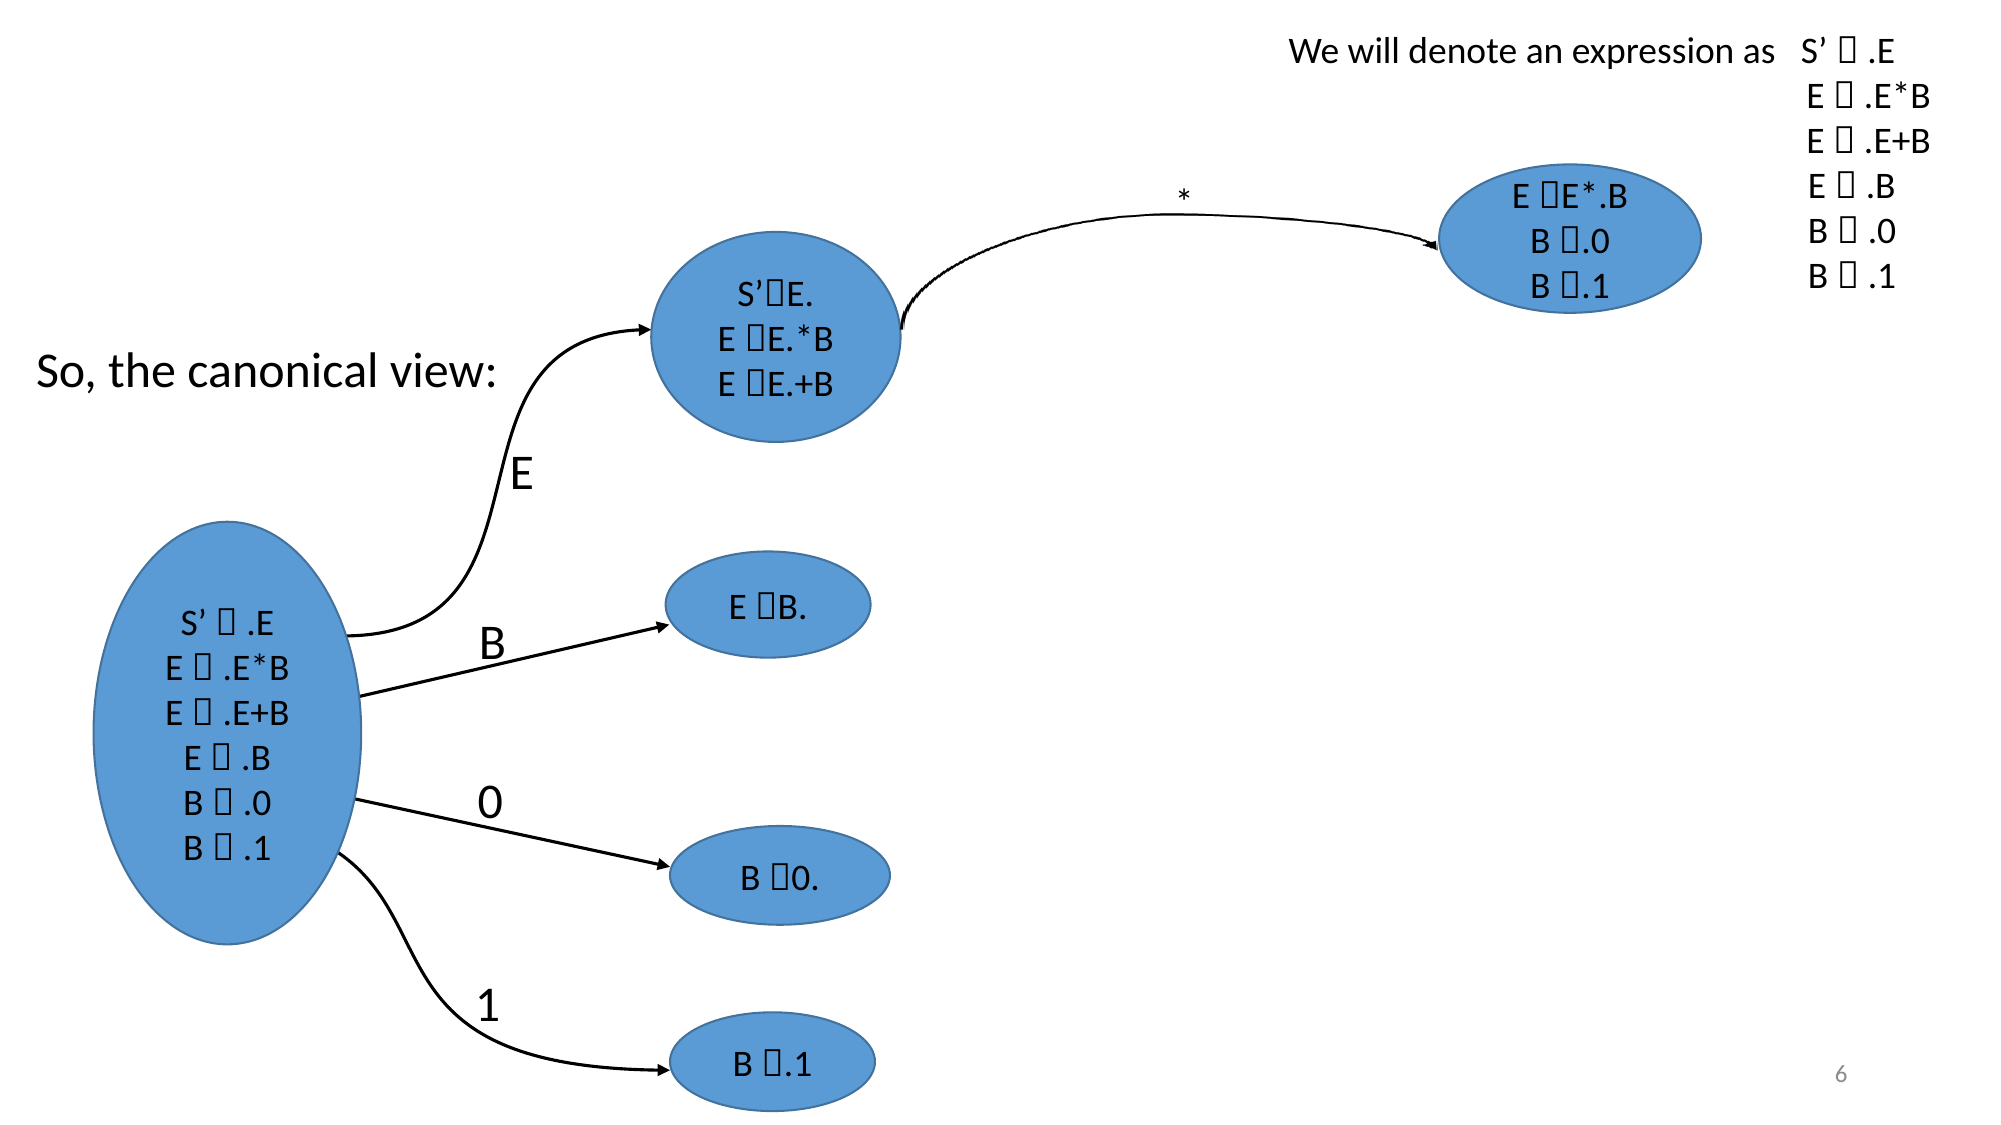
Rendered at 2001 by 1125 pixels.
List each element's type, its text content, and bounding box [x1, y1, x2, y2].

slide_number 6 [1412, 1042, 1863, 1103]
text_box S’  .E E  .E*B E  .E+B E  .B B  .0 B  .1 [92, 520, 333, 891]
text_box B .1 [670, 1011, 876, 1113]
picture [900, 213, 1455, 330]
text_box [137, 601, 670, 1071]
text_box * [1159, 170, 1242, 213]
text_box S’E. E E.*B E E.+B [650, 230, 902, 443]
text_box B 0. [670, 824, 891, 926]
text_box E E*.B B .0 B .1 [1445, 163, 1703, 314]
text_box So, the canonical view: [21, 329, 342, 405]
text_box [342, 329, 652, 636]
text_box We will denote an expression as S’  .E E  .E*B E  .E+B E  .B B  .0 B  .1 [1273, 18, 1967, 304]
text_box E B. [664, 550, 872, 659]
